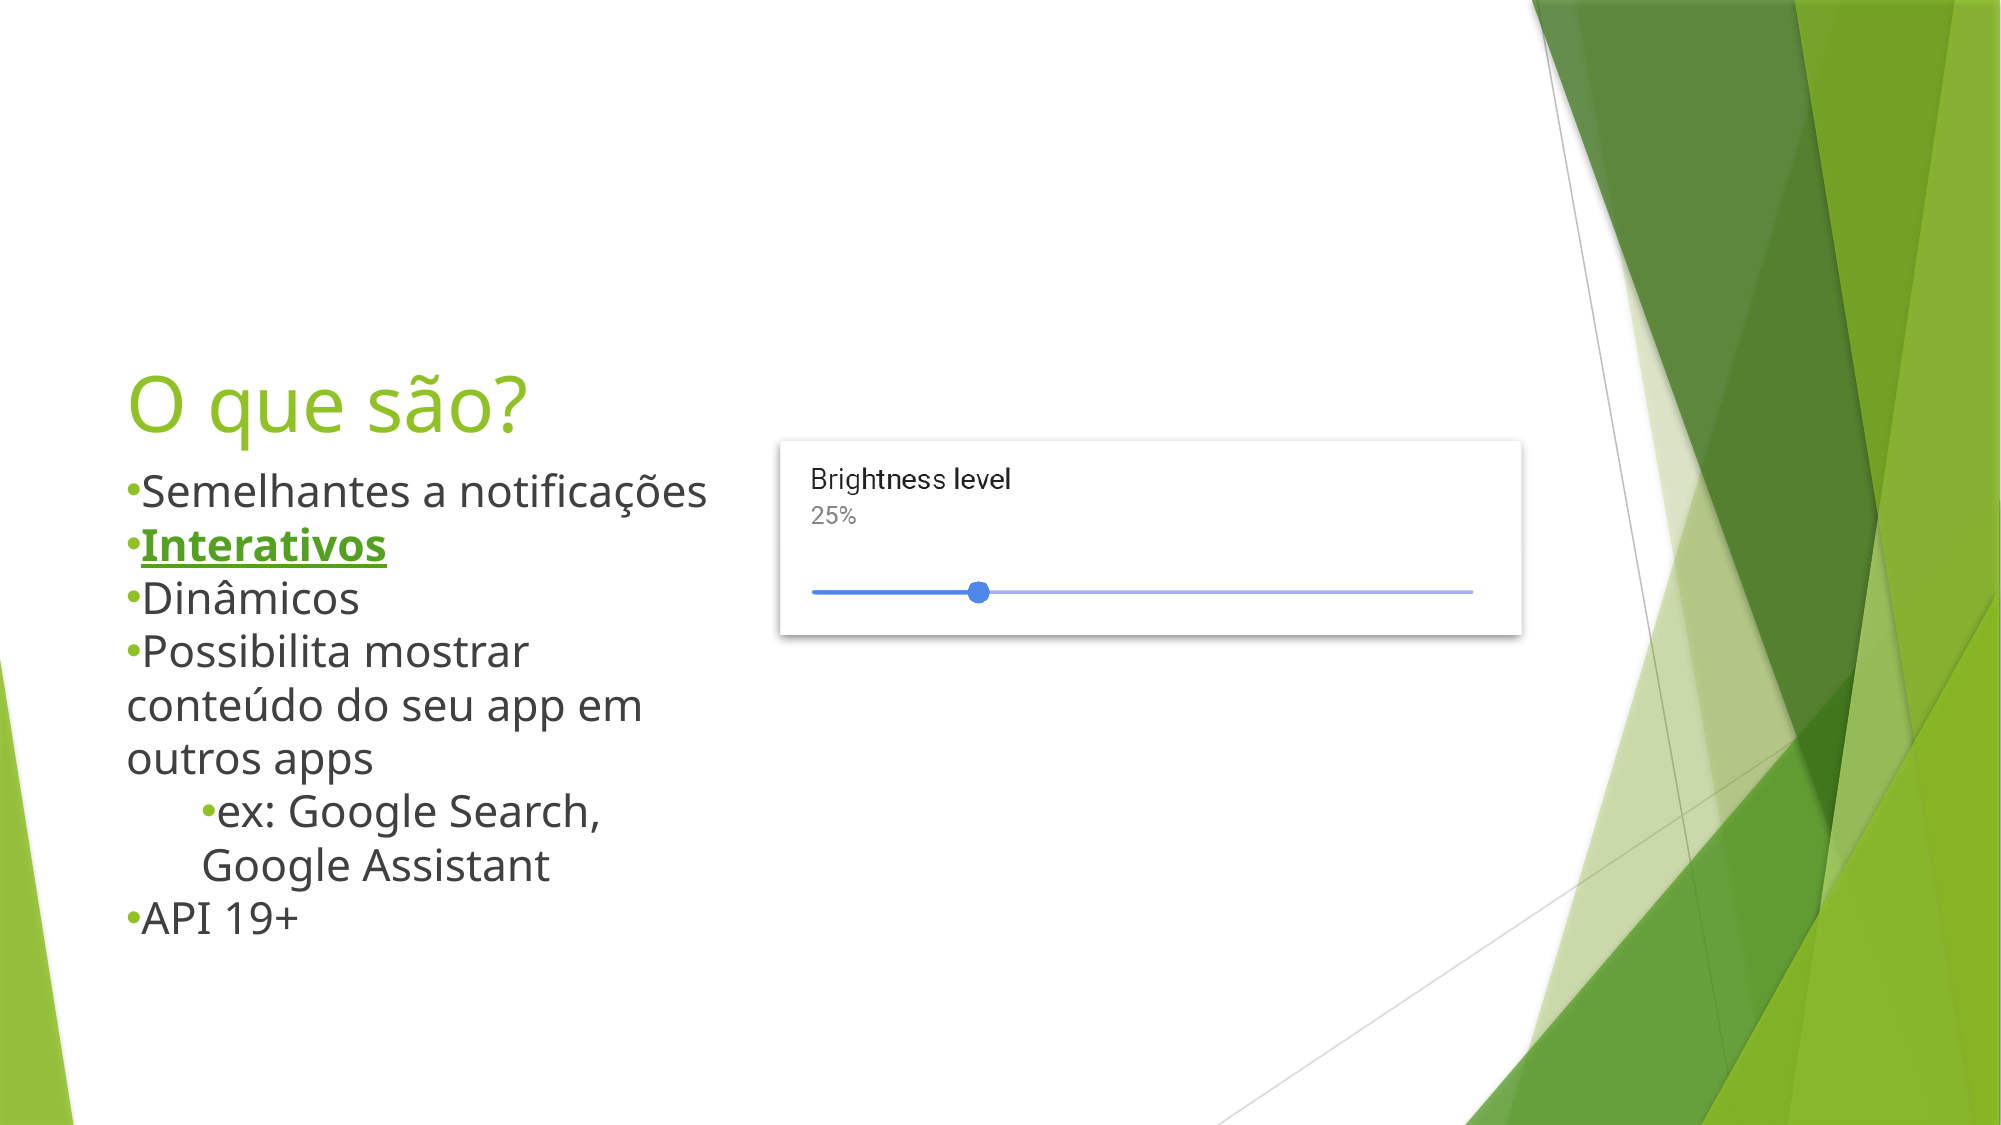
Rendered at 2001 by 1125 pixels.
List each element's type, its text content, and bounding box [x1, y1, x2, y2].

title O que são? [111, 245, 744, 455]
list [780, 440, 1522, 635]
list Semelhantes a notificações Interativos Dinâmicos Possibilita mostrar conteúdo do seu app em outros apps ex: Google Search, Google Assistant API 19+ [111, 455, 744, 1028]
